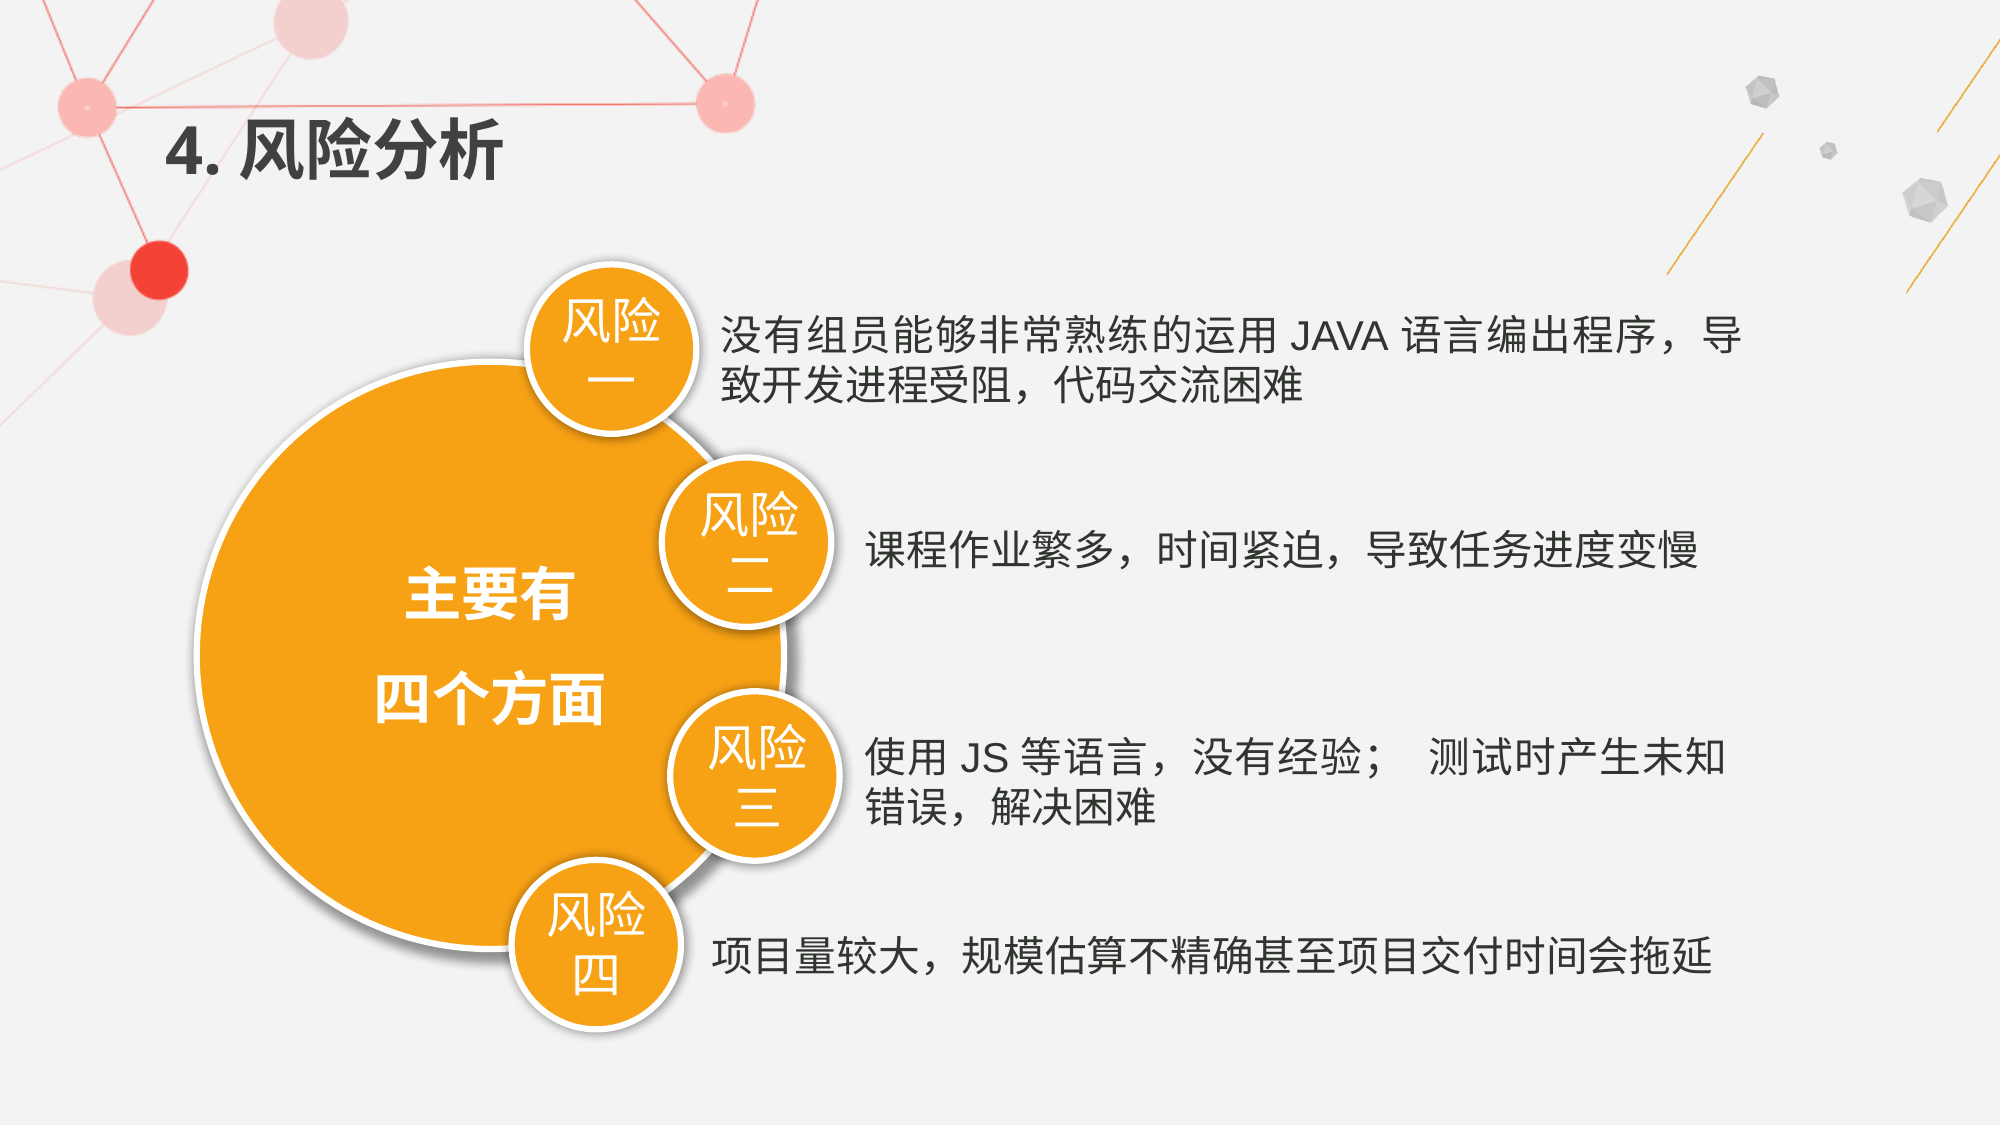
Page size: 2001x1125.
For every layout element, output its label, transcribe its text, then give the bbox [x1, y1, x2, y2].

picture [1667, 0, 2000, 298]
picture [0, 0, 759, 605]
text_box 课程作业繁多，时间紧迫，导致任务进度变慢 [850, 516, 1744, 582]
text_box [196, 613, 785, 950]
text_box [526, 264, 697, 435]
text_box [669, 690, 840, 861]
text_box 没有组员能够非常熟练的运用JAVA语言编出程序，导致开发进程受阻，代码交流困难 [765, 301, 1758, 417]
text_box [511, 859, 682, 1030]
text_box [661, 457, 832, 628]
text_box 主要有 四个方面 [357, 613, 624, 740]
text_box 使用JS等语言，没有经验； 测试时产生未知错误，解决困难 [850, 723, 1743, 839]
text_box 项目量较大，规模估算不精确甚至项目交付时间会拖延 [696, 922, 1770, 988]
